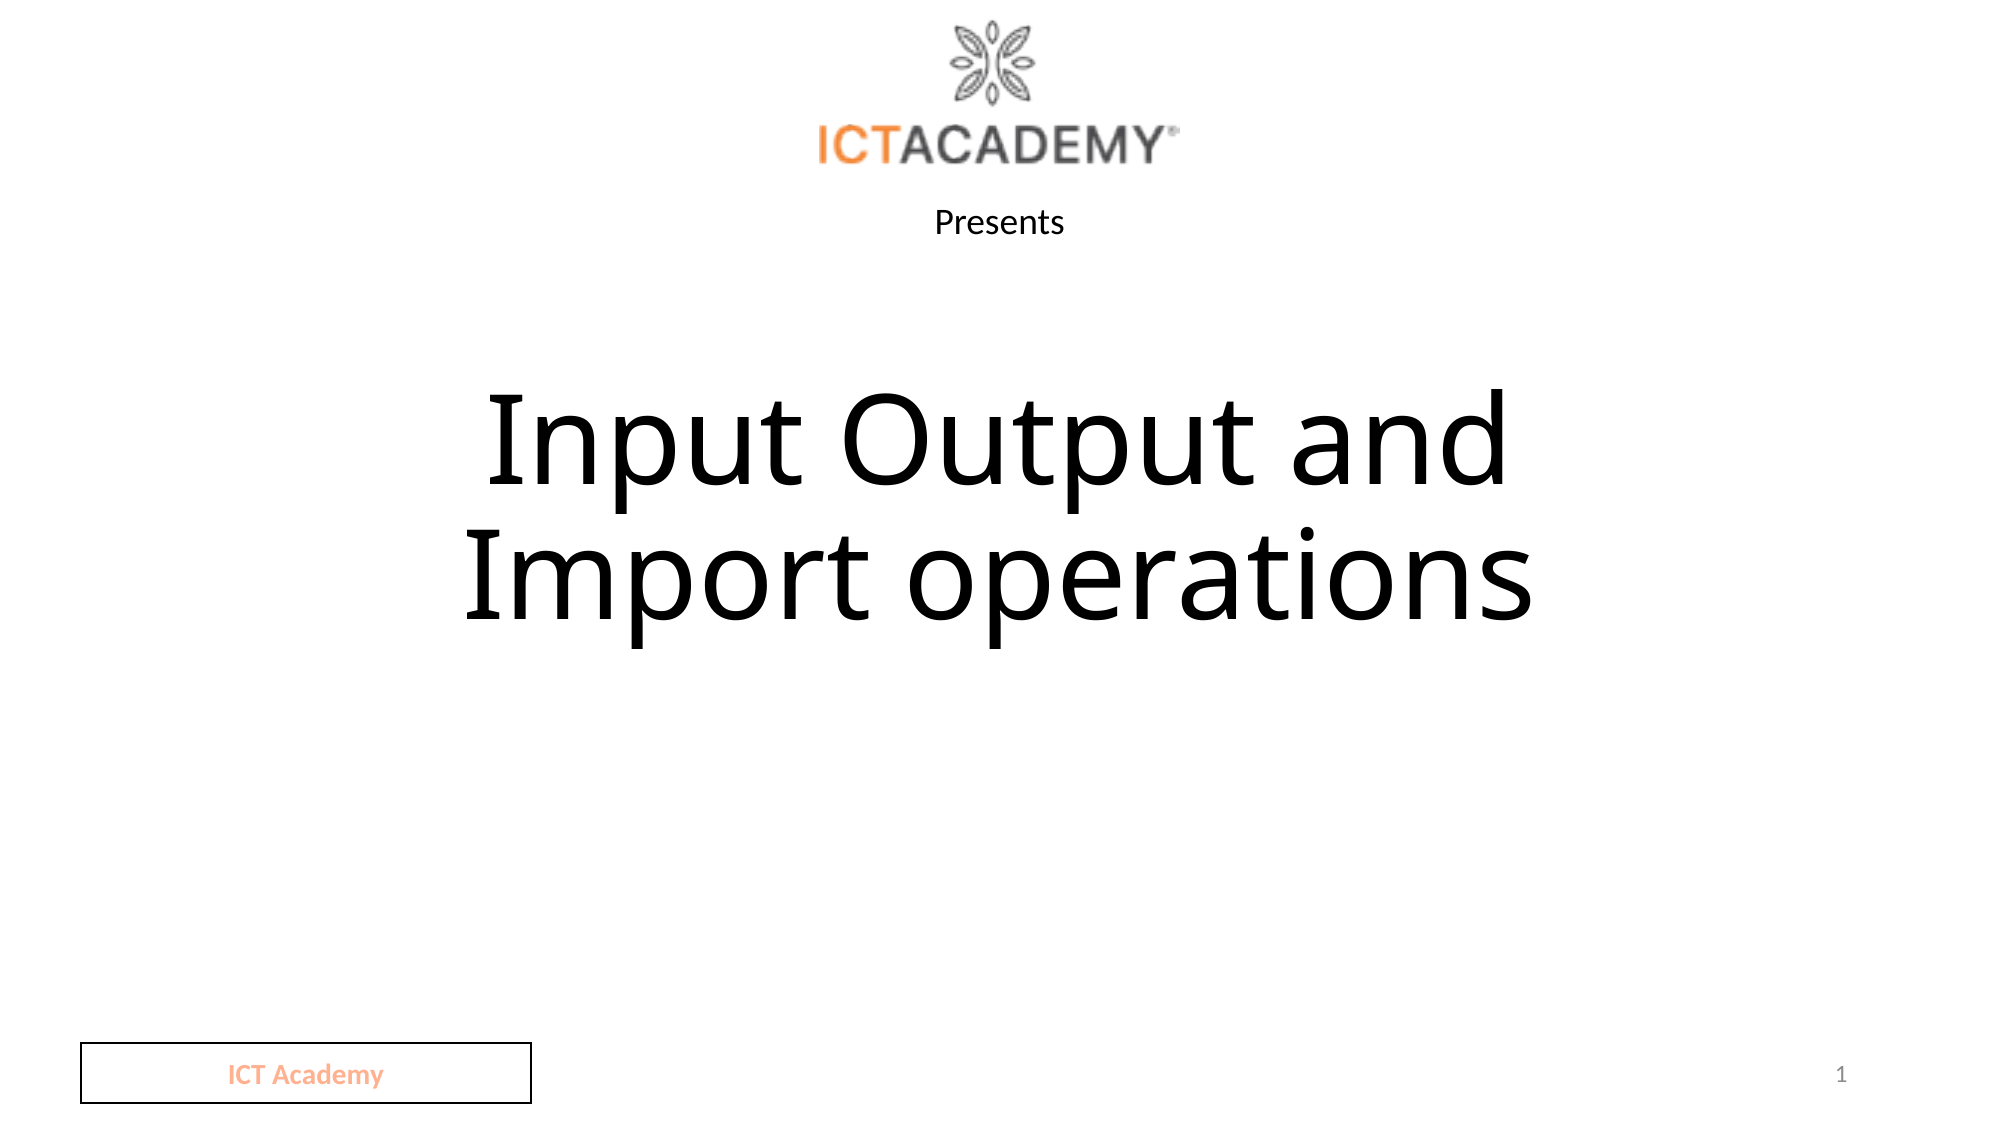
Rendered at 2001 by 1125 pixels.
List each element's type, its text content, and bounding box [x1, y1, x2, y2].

picture [819, 18, 1180, 168]
slide_number 1 [1412, 1042, 1863, 1103]
footer ICT Academy [80, 1042, 531, 1103]
title Input Output and Import operations [249, 262, 1750, 655]
